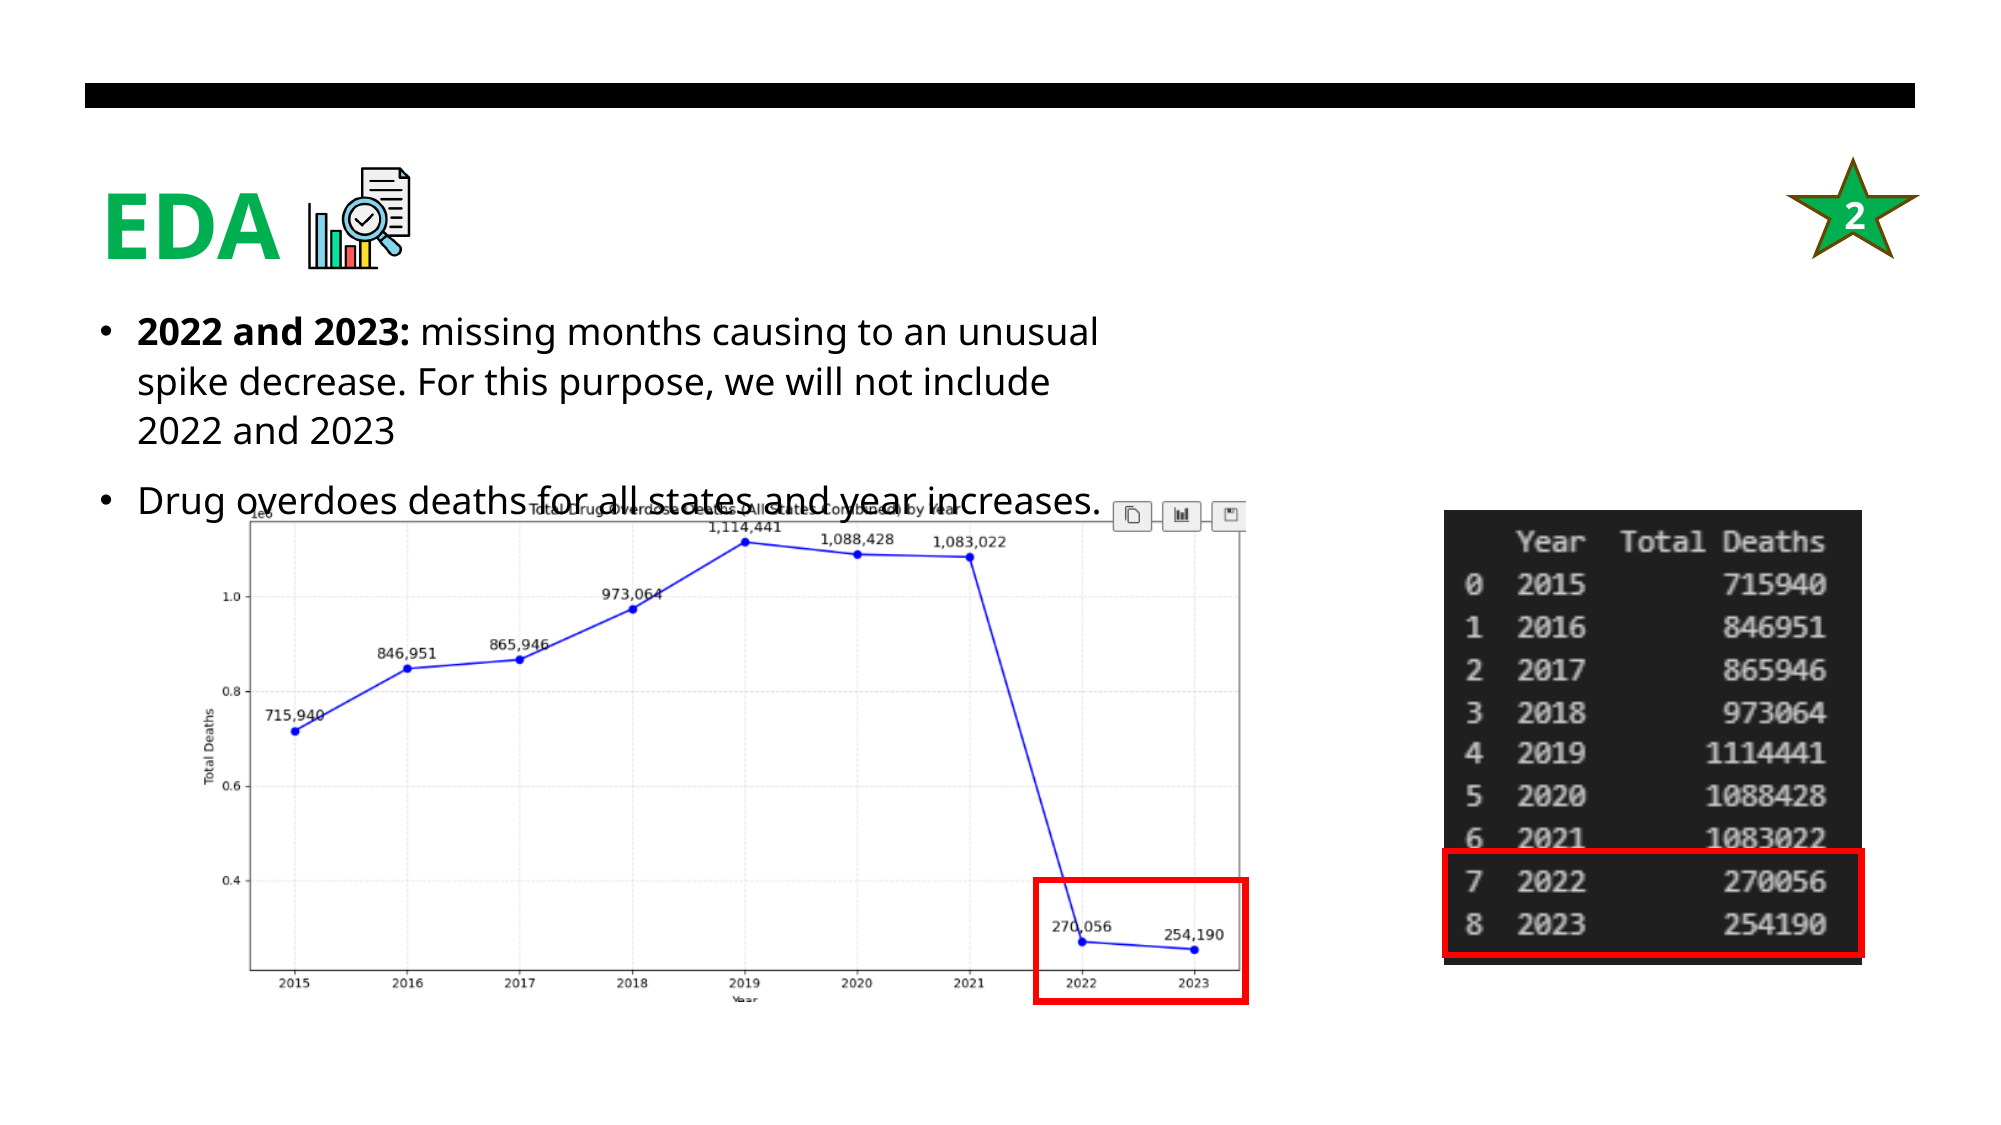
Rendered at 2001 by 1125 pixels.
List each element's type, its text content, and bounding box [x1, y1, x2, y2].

title EDA [85, 160, 1916, 401]
picture [306, 165, 412, 271]
picture [1444, 509, 1863, 965]
picture [197, 494, 1246, 1002]
text_box 2 [1786, 156, 1921, 260]
list 2022 and 2023: missing months causing to an unusual spike decrease. For this purpose, we will not include 2022 and 2023 Drug overdoes deaths for all states and year increases. [84, 295, 1153, 1103]
